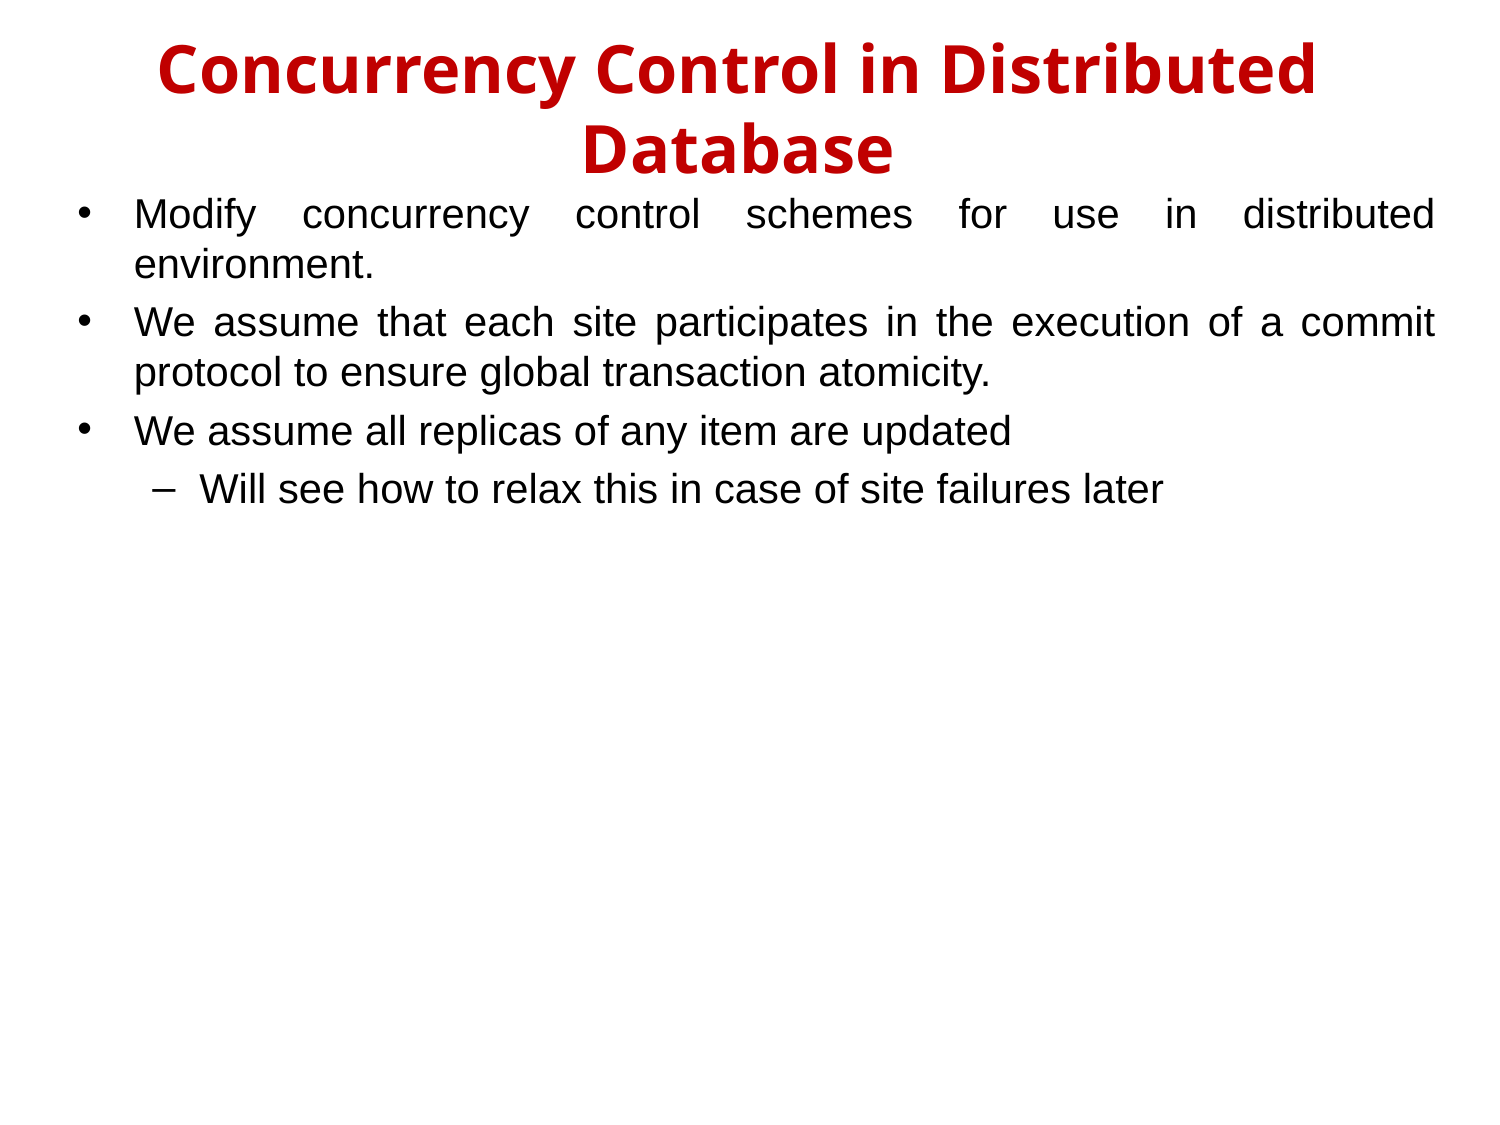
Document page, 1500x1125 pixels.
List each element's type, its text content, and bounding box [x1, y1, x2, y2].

text_box Modify concurrency control schemes for use in distributed environment. We assume that each site participates in the execution of a commit protocol to ensure global transaction atomicity. We assume all replicas of any item are updated Will see how to relax this in case of site failures later [62, 179, 1451, 622]
text_box Concurrency Control in Distributed Database [24, 19, 1451, 120]
